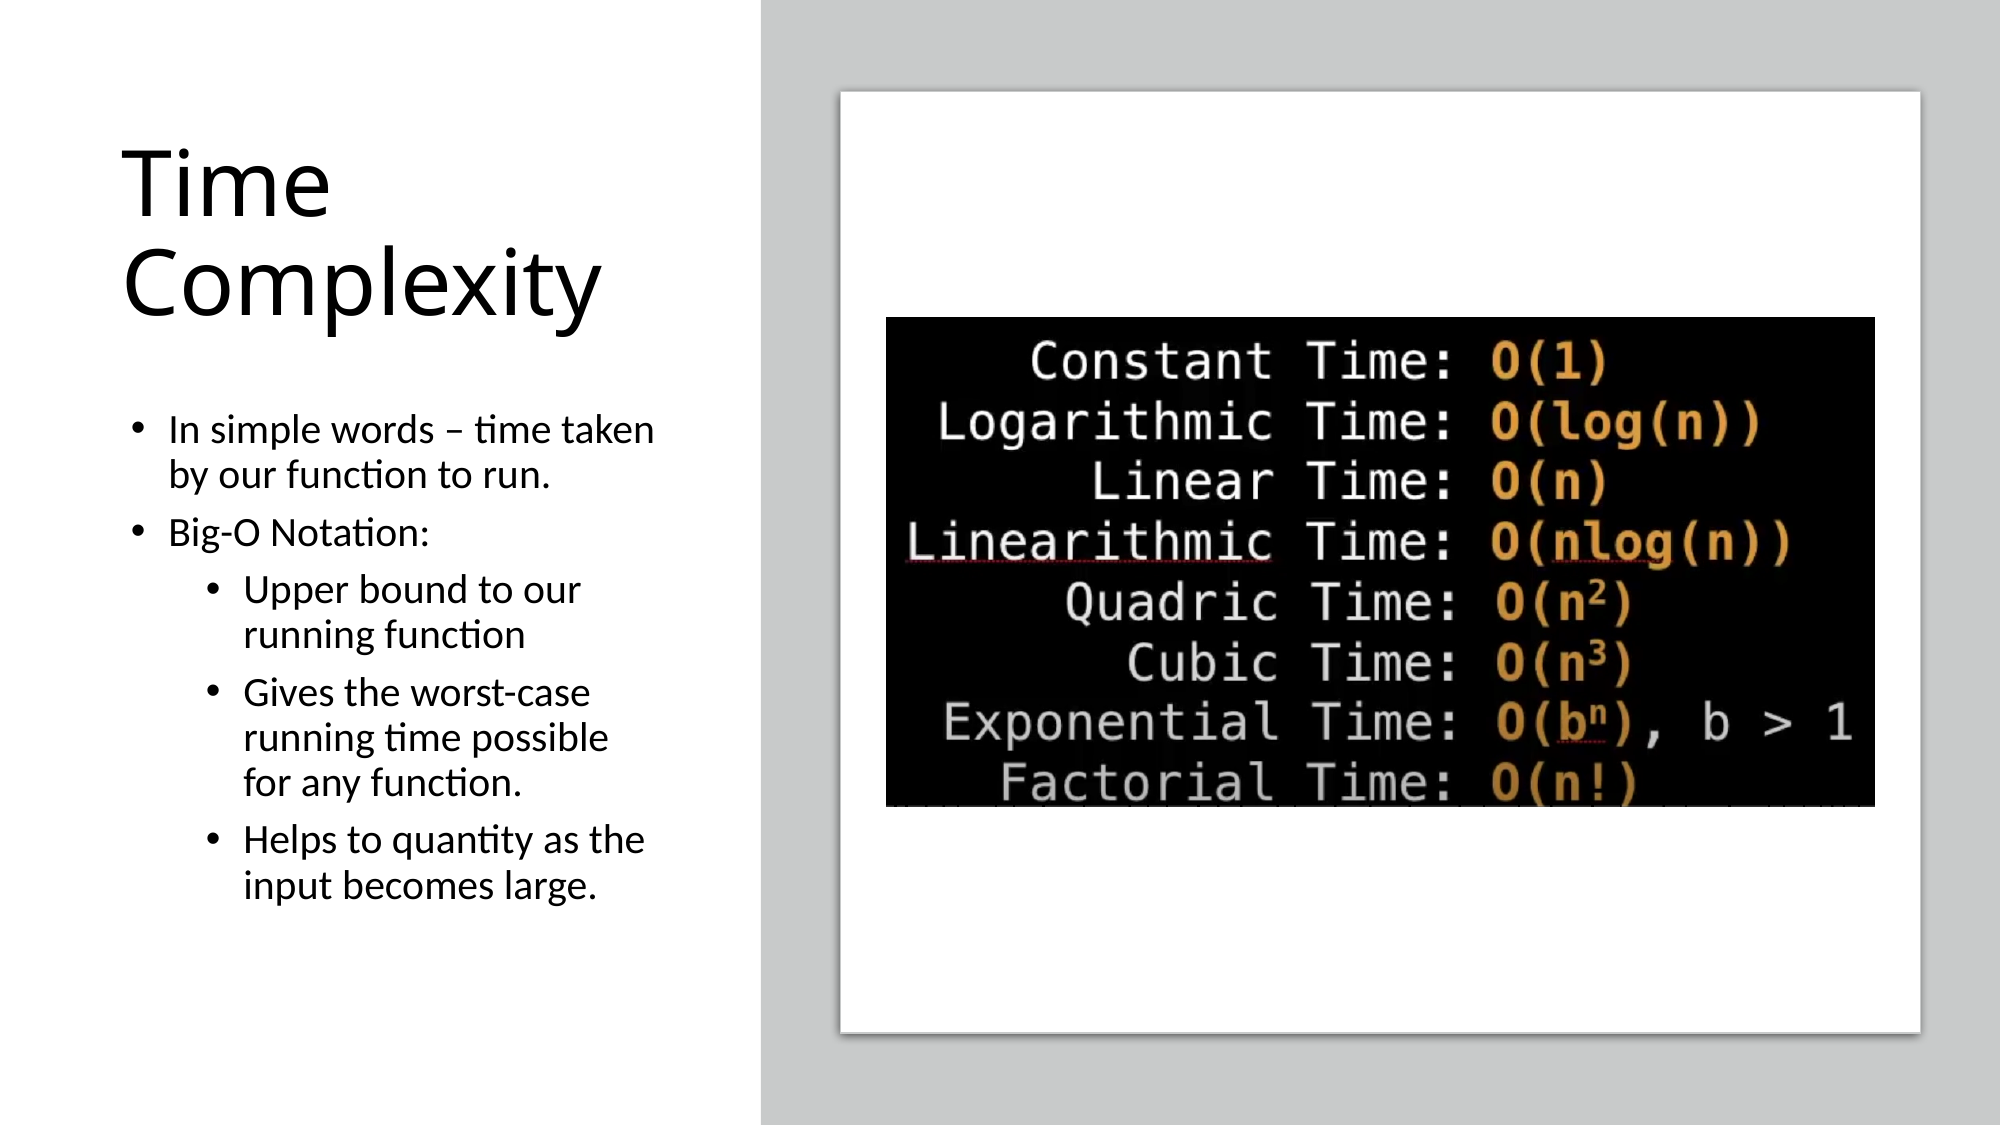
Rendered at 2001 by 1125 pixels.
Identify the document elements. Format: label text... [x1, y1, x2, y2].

picture [886, 317, 1875, 807]
text_box In simple words – time taken by our function to run. Big-O Notation: Upper bound to our running function Gives the worst-case running time possible for any function. Helps to quantity as the input becomes large. [106, 399, 682, 1021]
text_box [839, 90, 1922, 1034]
text_box [760, 0, 2000, 1125]
text_box Time Complexity [106, 103, 682, 370]
